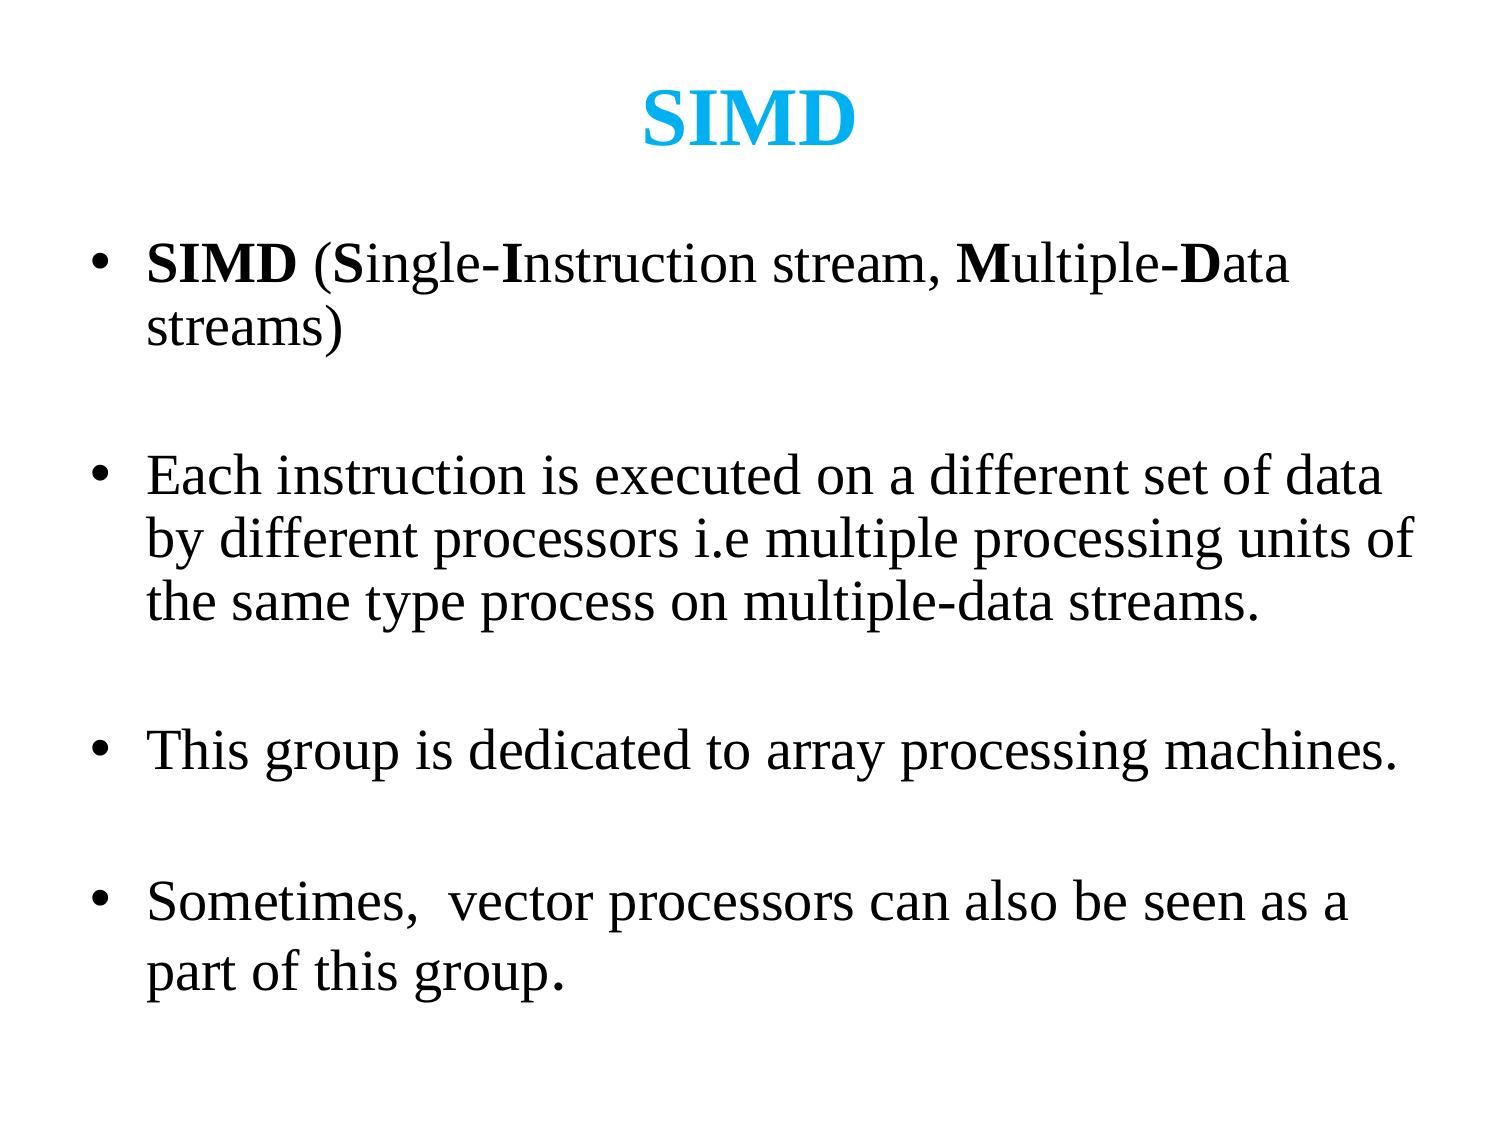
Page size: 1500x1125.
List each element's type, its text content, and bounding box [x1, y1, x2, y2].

title SIMD [75, 37, 1425, 188]
list SIMD (Single-Instruction stream, Multiple-Data streams) Each instruction is executed on a different set of data by different processors i.e multiple processing units of the same type process on multiple-data streams. This group is dedicated to array processing machines. Sometimes, vector processors can also be seen as a part of this group. [75, 224, 1463, 1063]
